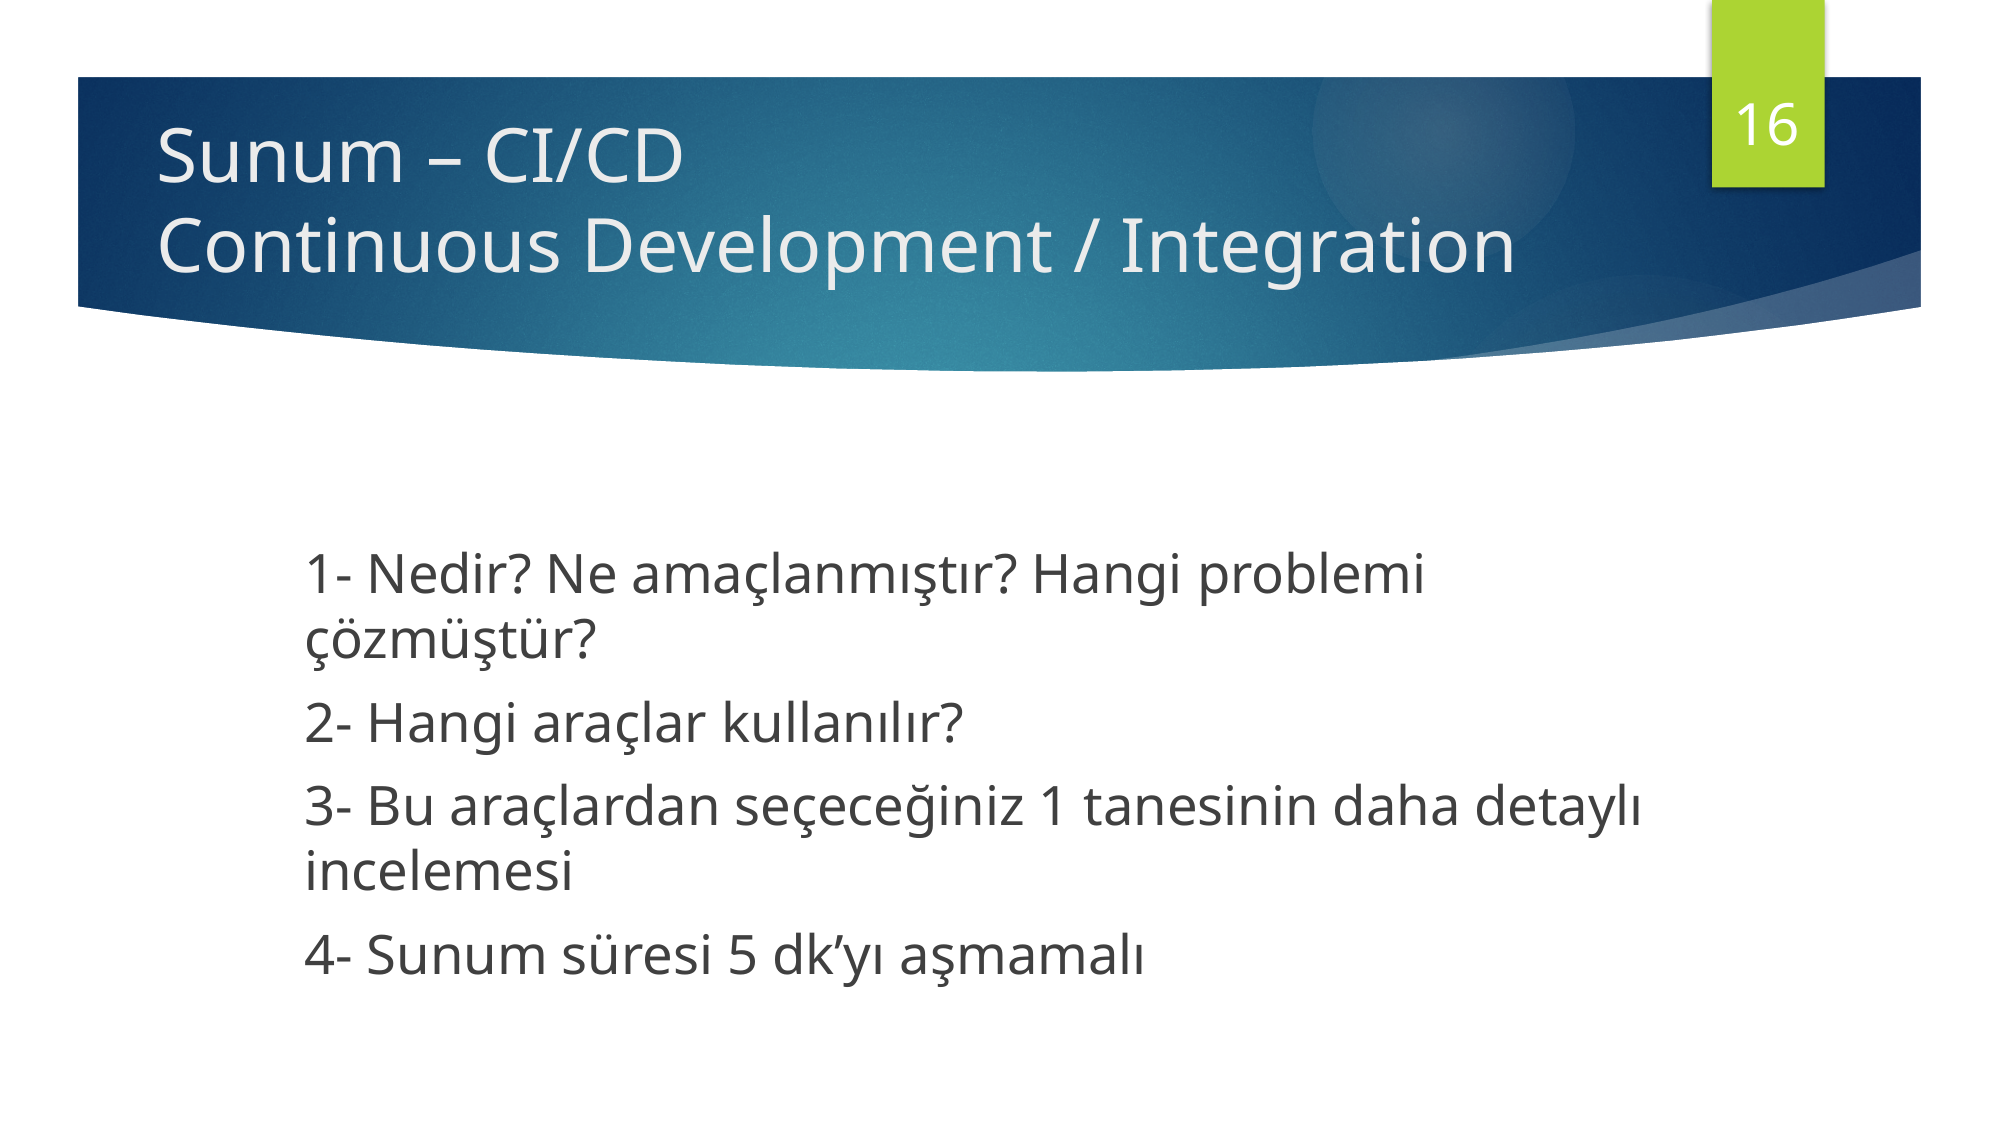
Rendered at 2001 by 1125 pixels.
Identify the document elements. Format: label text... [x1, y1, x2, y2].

list 1- Nedir? Ne amaçlanmıştır? Hangi problemi çözmüştür? 2- Hangi araçlar kullanılır? 3- Bu araçlardan seçeceğiniz 1 tanesinin daha detaylı incelemesi 4- Sunum süresi 5 dk’yı aşmamalı [289, 426, 1711, 998]
title Sunum – CI/CD Continuous Development / Integration [141, 184, 1859, 301]
slide_number 16 [1698, 48, 1836, 175]
